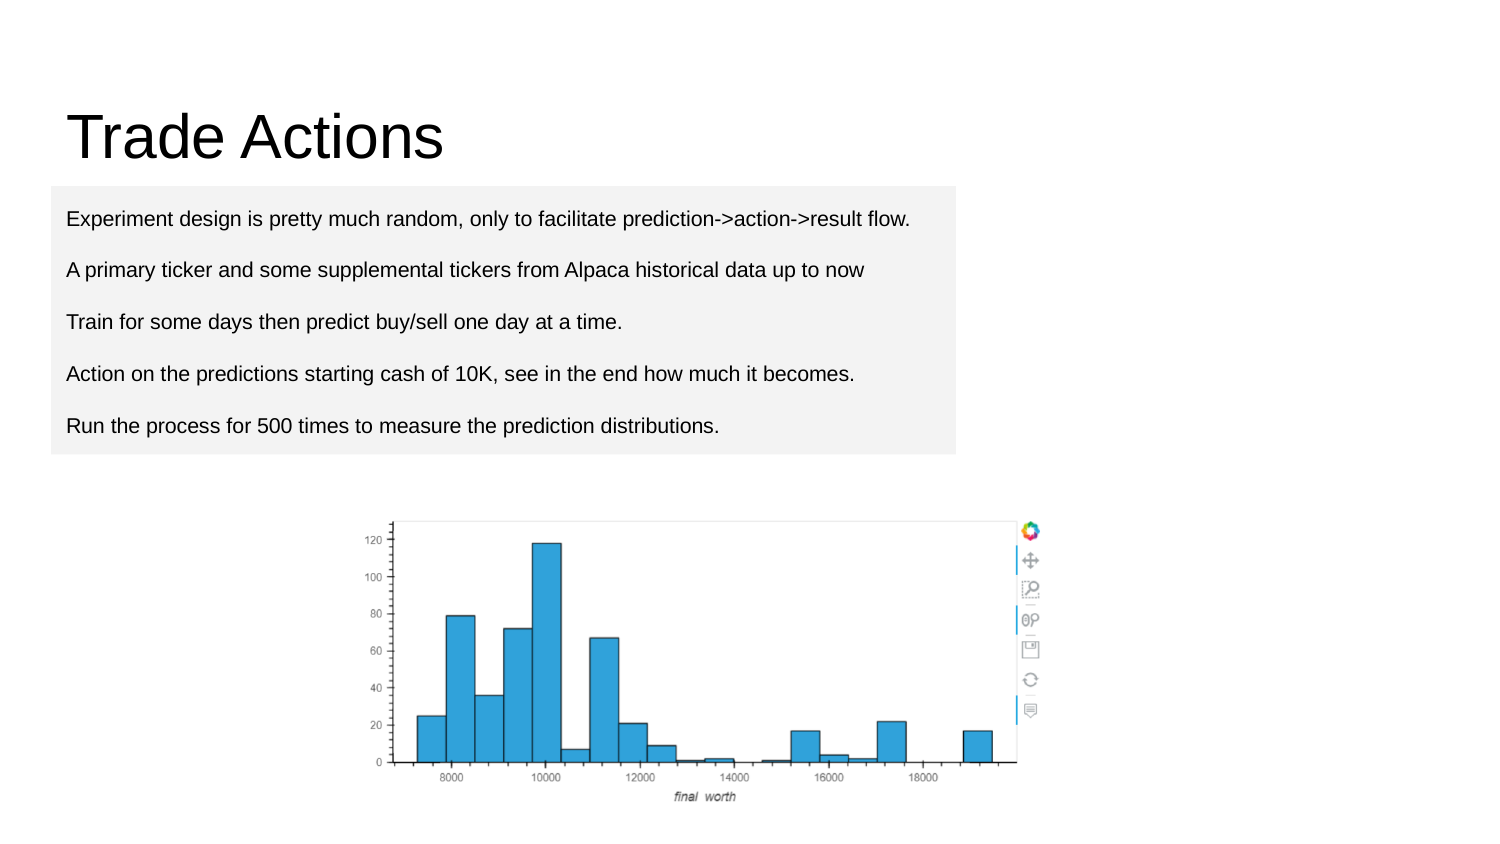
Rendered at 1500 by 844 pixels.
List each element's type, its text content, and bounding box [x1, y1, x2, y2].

list Experiment design is pretty much random, only to facilitate prediction->action->result flow. A primary ticker and some supplemental tickers from Alpaca historical data up to now Train for some days then predict buy/sell one day at a time. Action on the predictions starting cash of 10K, see in the end how much it becomes. Run the process for 500 times to measure the prediction distributions. [51, 186, 956, 455]
picture [348, 508, 1054, 807]
title Trade Actions [51, 62, 496, 186]
